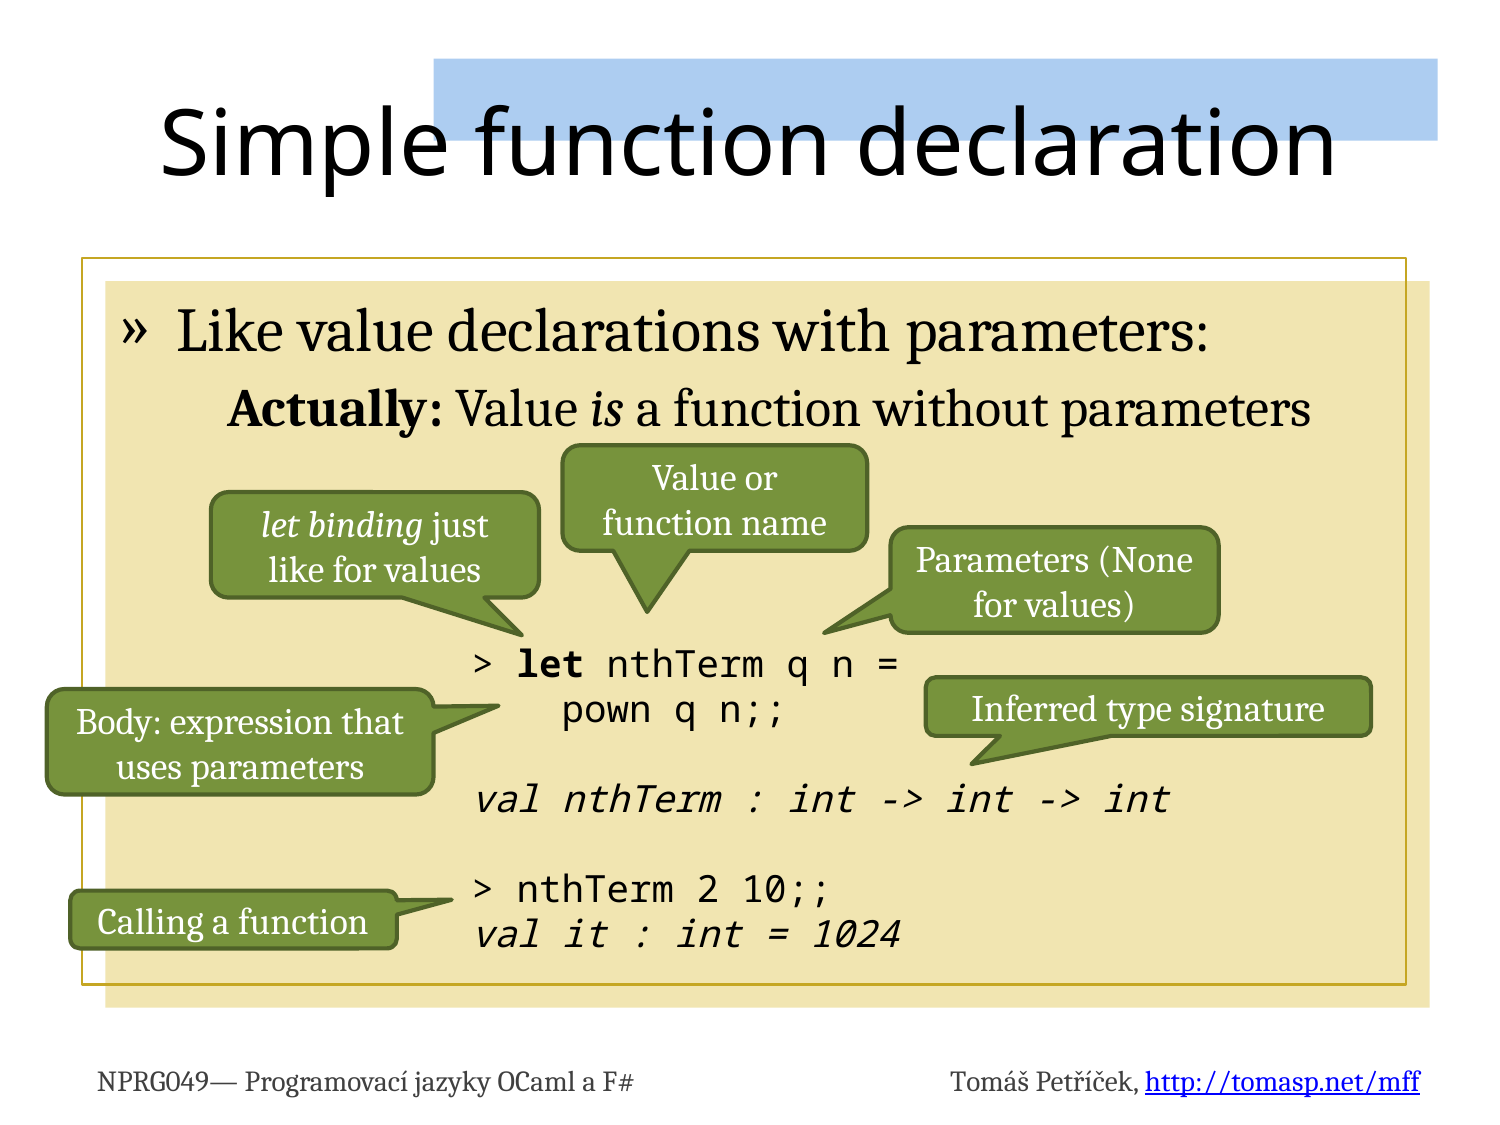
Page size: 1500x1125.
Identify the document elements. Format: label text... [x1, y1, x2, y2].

text_box > let nthTerm q n = pown q n;; val nthTerm : int -> int -> int > nthTerm 2 10;; val it : int = 1024 [456, 632, 1301, 963]
text_box Parameters (None for values) [822, 525, 1221, 636]
text_box Body: expression that uses parameters [44, 686, 501, 797]
text_box Calling a function [68, 888, 454, 951]
list Like value declarations with parameters: Actually: Value is a function without parameters [105, 281, 1425, 1005]
text_box Inferred type signature [923, 675, 1374, 767]
text_box let binding just like for values [208, 489, 542, 638]
text_box Value or function name [560, 443, 870, 615]
title Simple function declaration [75, 45, 1425, 233]
